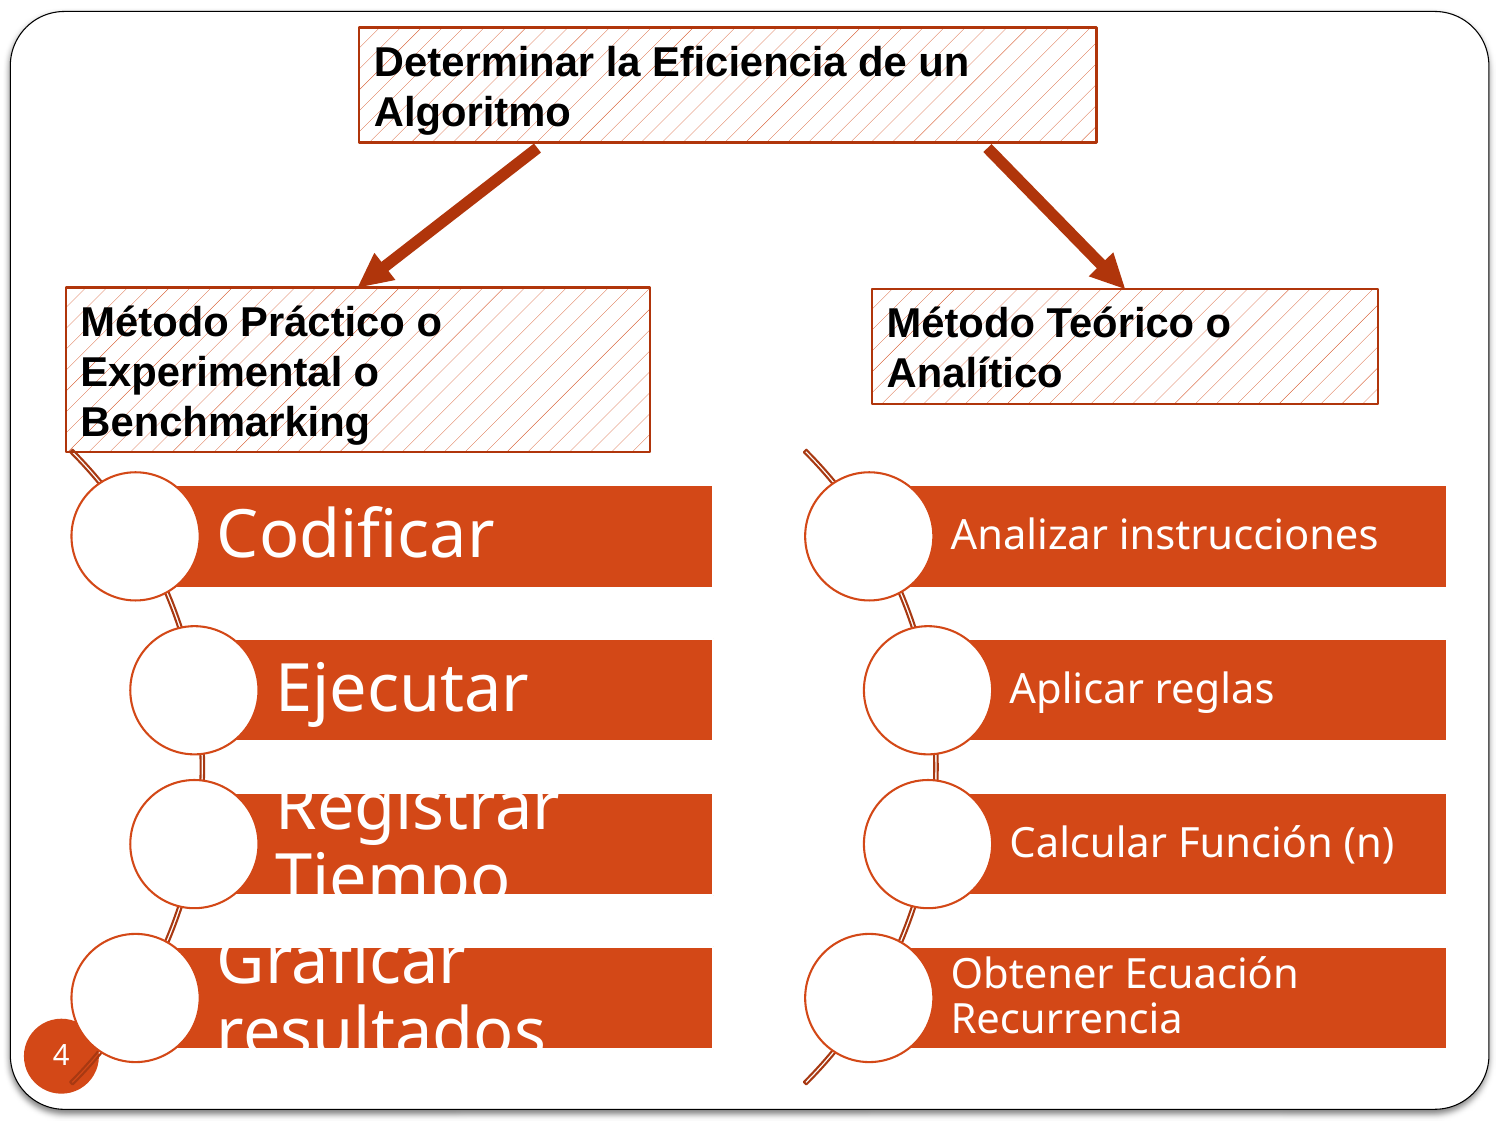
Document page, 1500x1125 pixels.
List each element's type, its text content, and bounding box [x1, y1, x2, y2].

text_box Método Teórico o Analítico [871, 288, 1379, 404]
text_box Método Práctico o Experimental o Benchmarking [65, 287, 650, 431]
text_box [987, 147, 1126, 290]
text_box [59, 433, 723, 1101]
text_box Determinar la Eficiencia de un Algoritmo [359, 27, 1097, 143]
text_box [357, 147, 538, 288]
slide_number 4 [23, 1019, 53, 1093]
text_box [793, 433, 1457, 1101]
